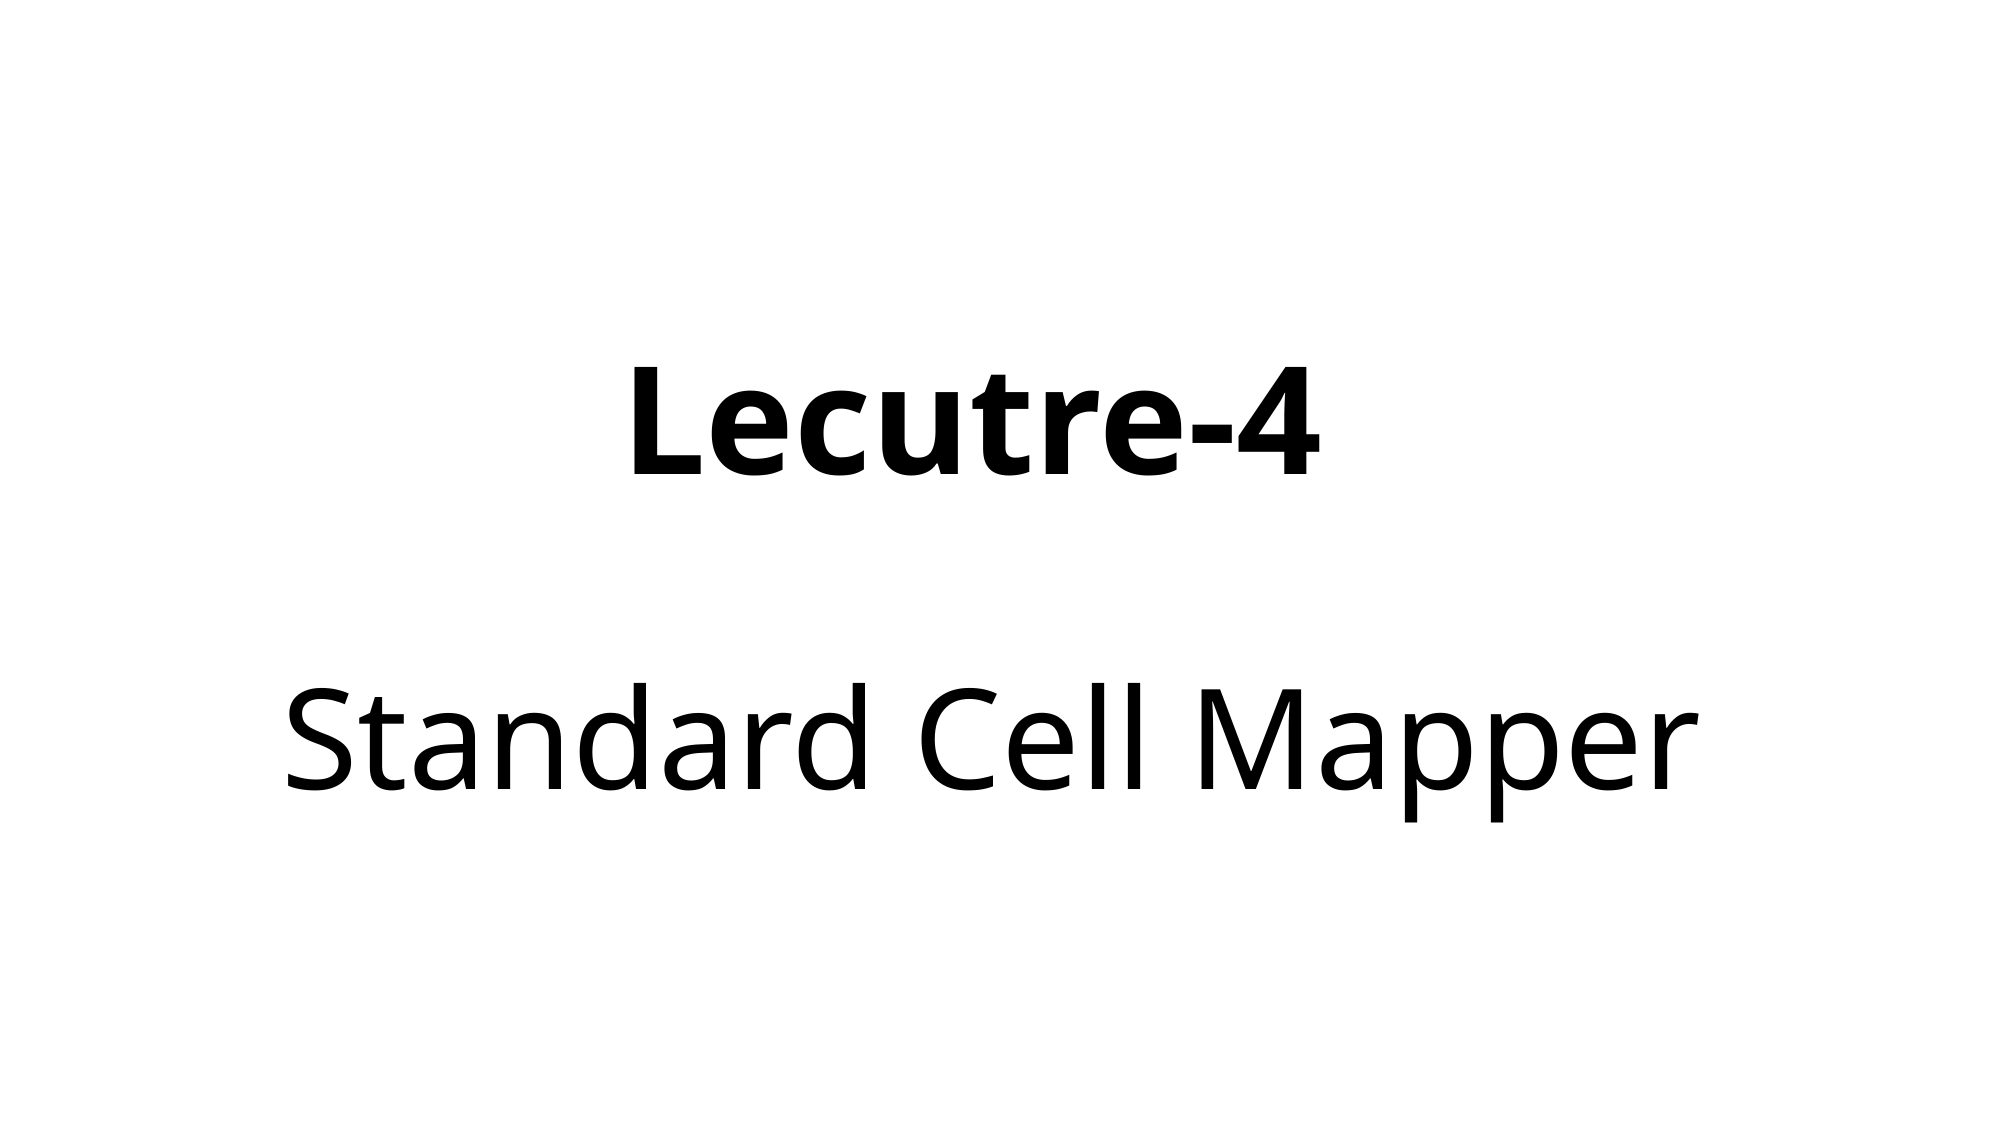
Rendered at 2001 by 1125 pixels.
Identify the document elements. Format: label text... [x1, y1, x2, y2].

title Lecutre-4 Standard Cell Mapper [241, 214, 1742, 828]
